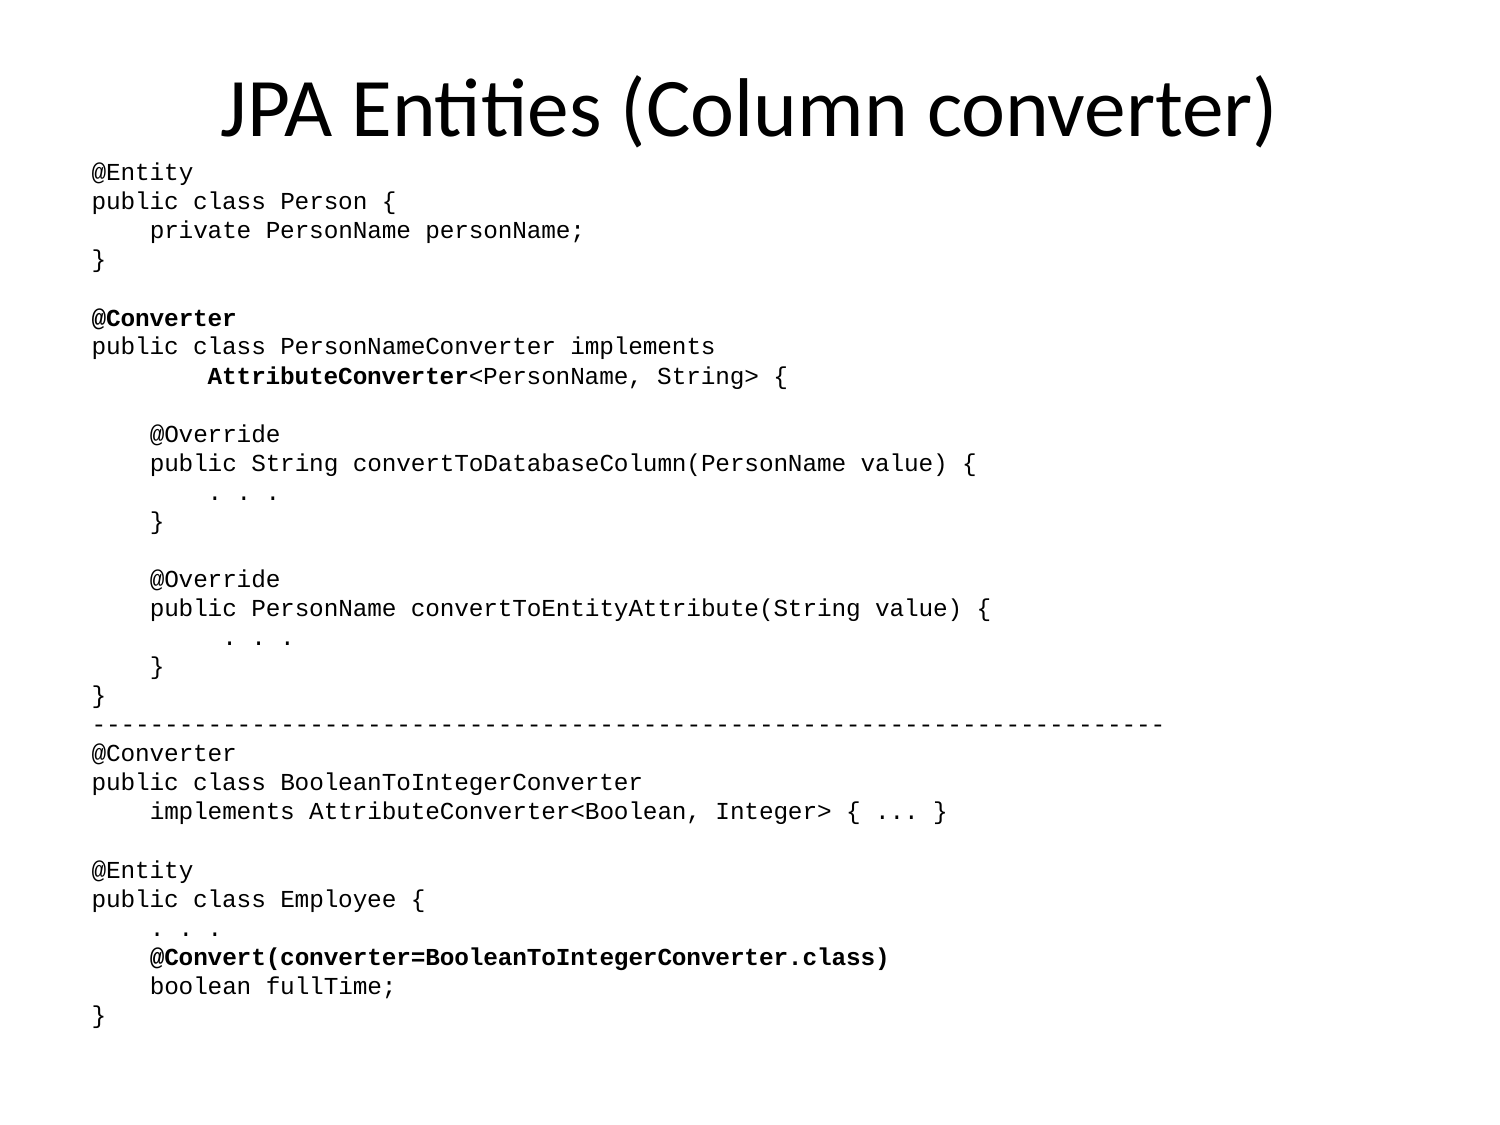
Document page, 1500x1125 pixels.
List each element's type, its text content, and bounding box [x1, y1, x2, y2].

list @Entity public class Person { private PersonName personName; } @Converter public class PersonNameConverter implements AttributeConverter<PersonName, String> { @Override public String convertToDatabaseColumn(PersonName value) { . . . } @Override public PersonName convertToEntityAttribute(String value) { . . . } } -------------------------------------------------------------------------- @Converter public class BooleanToIntegerConverter implements AttributeConverter<Boolean, Integer> { ... } @Entity public class Employee { . . . @Convert(converter=BooleanToIntegerConverter.class) boolean fullTime; } [76, 149, 1427, 1047]
title JPA Entities (Column converter) [75, 45, 1425, 161]
